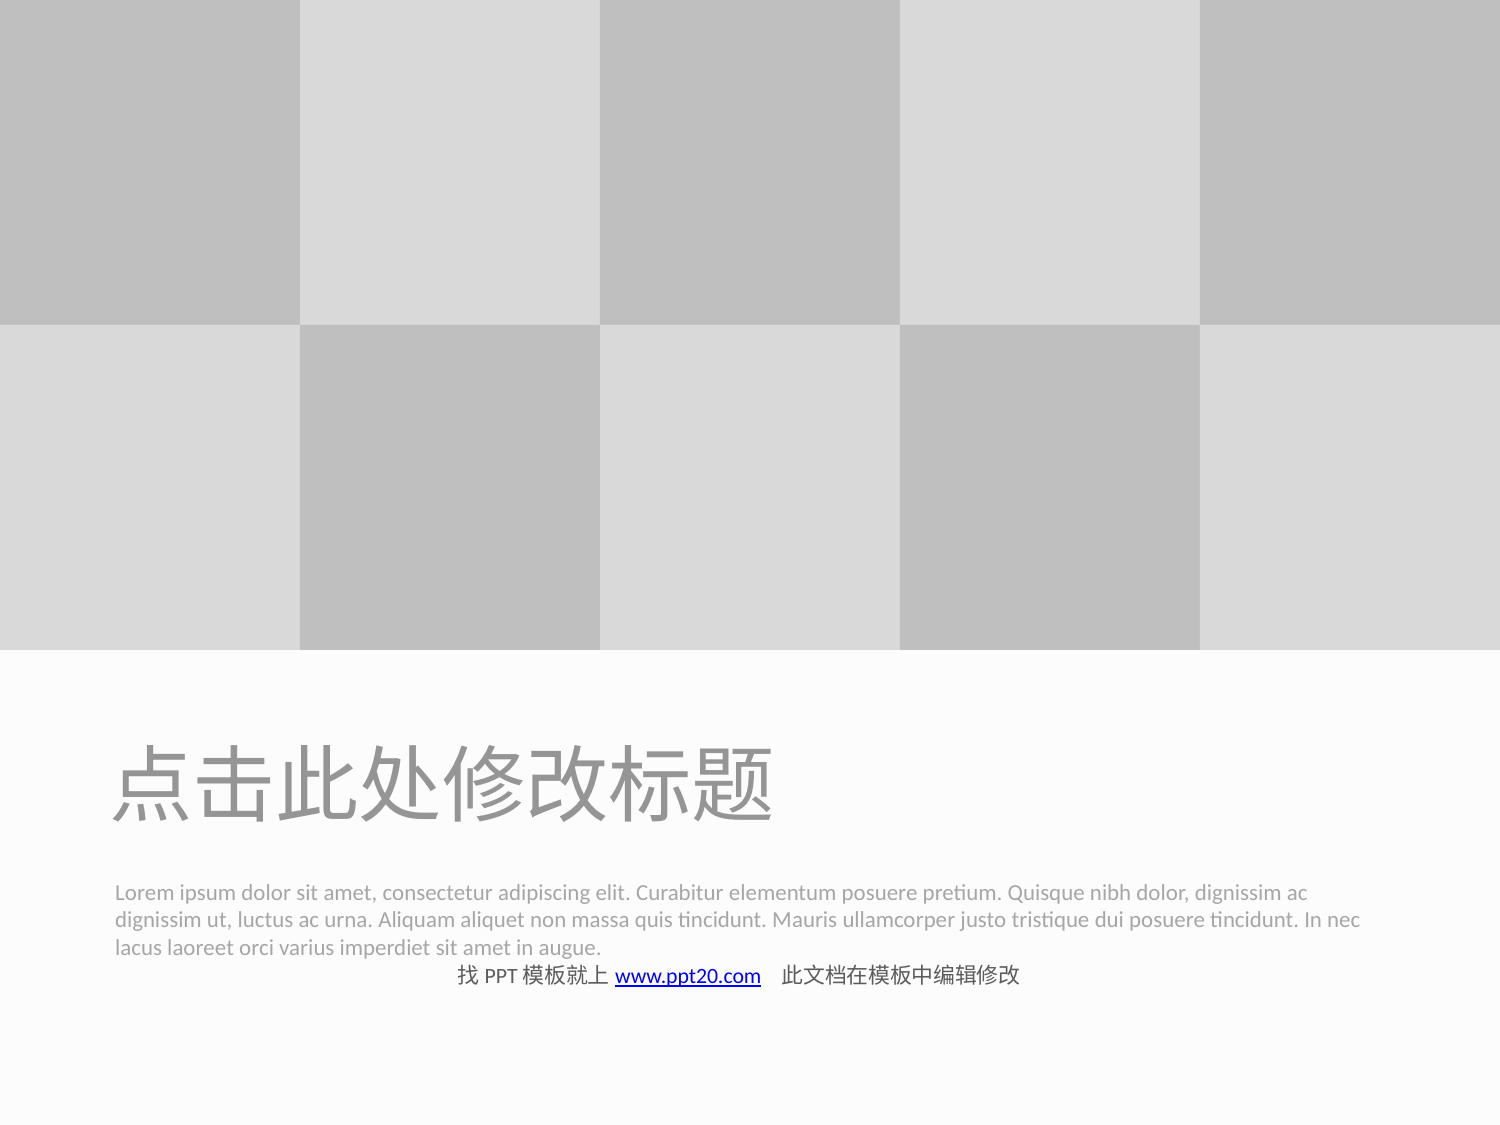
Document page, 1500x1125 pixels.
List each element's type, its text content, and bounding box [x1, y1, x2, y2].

text_box [598, 323, 898, 652]
text_box [1198, 323, 1500, 652]
text_box [298, 0, 598, 323]
text_box [898, 0, 1198, 323]
text_box [898, 323, 1198, 652]
text_box [598, 0, 898, 323]
text_box [1198, 0, 1500, 323]
text_box [0, 323, 298, 652]
title 点击此处修改标题 [94, 688, 1406, 876]
text_box Lorem ipsum dolor sit amet, consectetur adipiscing elit. Curabitur elementum posuere pretium. Quisque nibh dolor, dignissim ac dignissim ut, luctus ac urna. Aliquam aliquet non massa quis tincidunt. Mauris ullamcorper justo tristique dui posuere tincidunt. In nec lacus laoreet orci varius imperdiet sit amet in augue. [100, 869, 1412, 1004]
text_box [0, 0, 298, 323]
text_box [298, 323, 598, 652]
